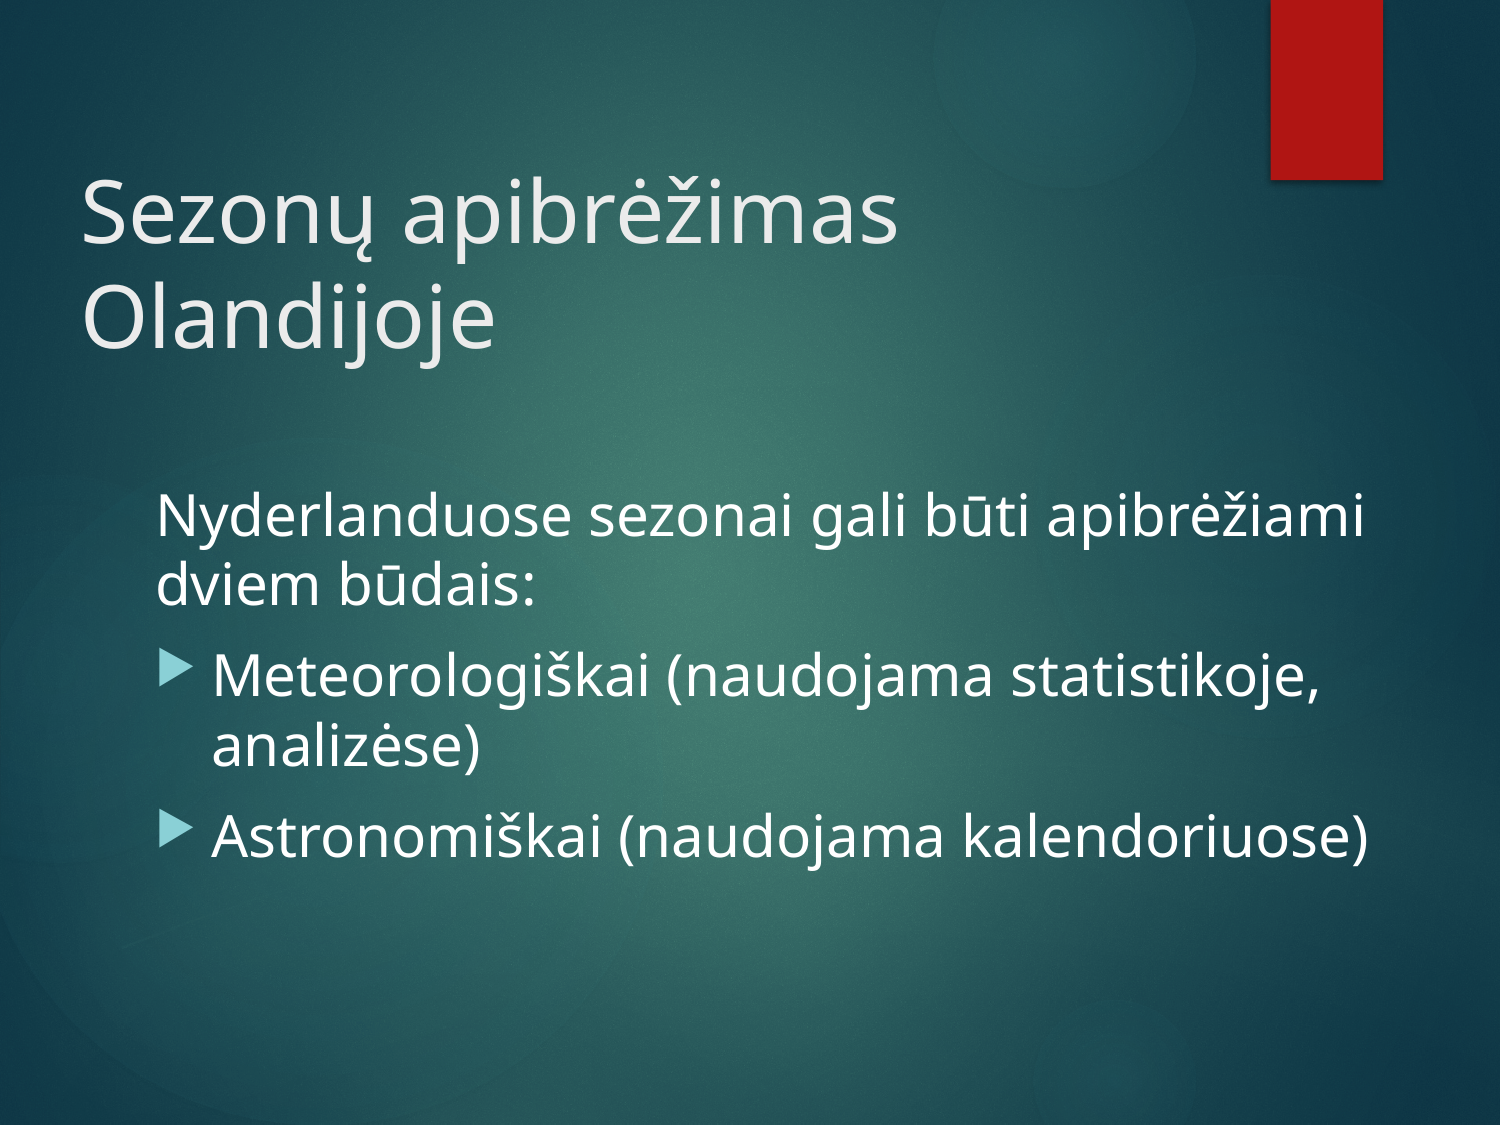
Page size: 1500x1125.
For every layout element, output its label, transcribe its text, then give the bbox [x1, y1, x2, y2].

list Nyderlanduose sezonai gali būti apibrėžiami dviem būdais: Meteorologiškai (naudojama statistikoje, analizėse) Astronomiškai (naudojama kalendoriuose) [139, 470, 1400, 1005]
title Sezonų apibrėžimas Olandijoje [65, 148, 1223, 378]
